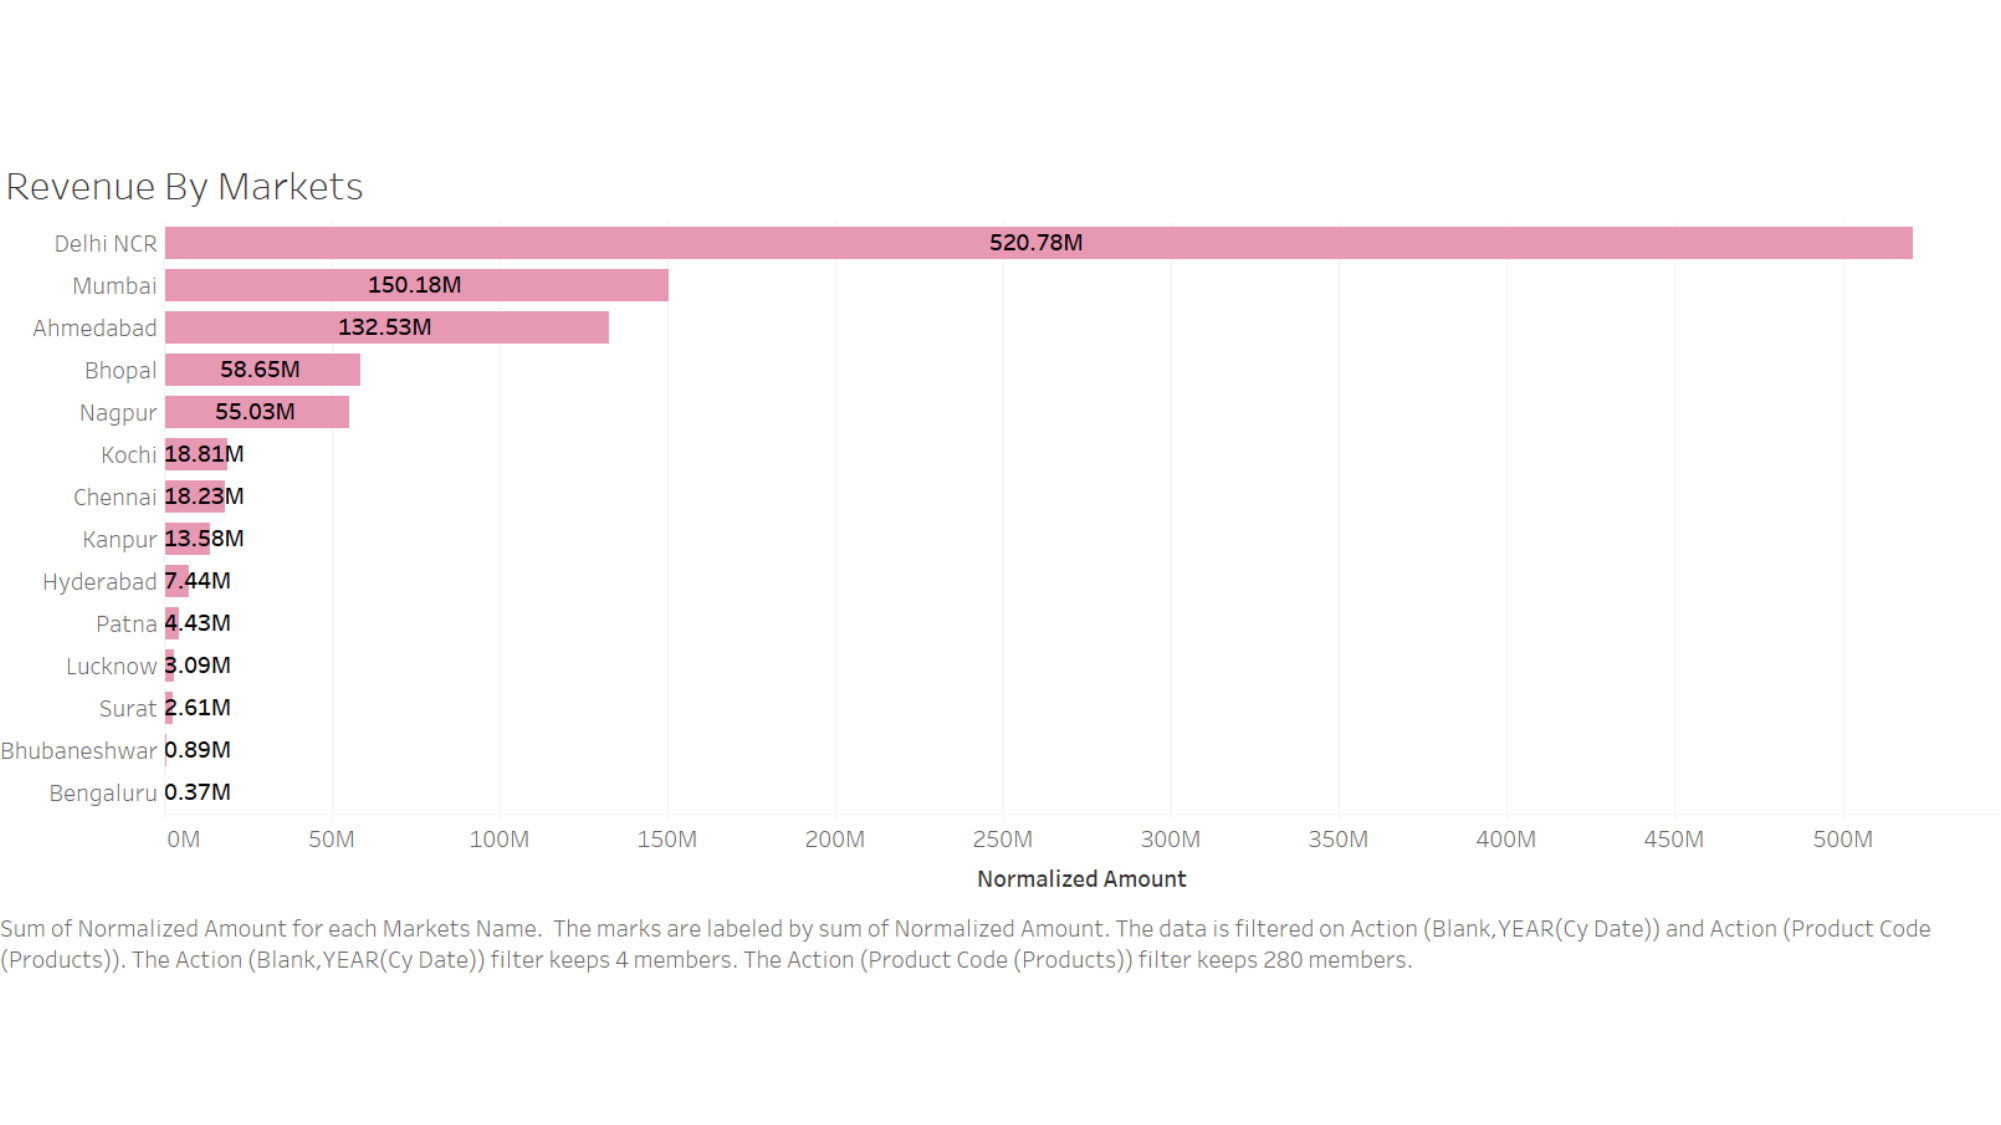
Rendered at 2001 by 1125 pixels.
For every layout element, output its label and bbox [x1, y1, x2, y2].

picture [0, 150, 2000, 974]
